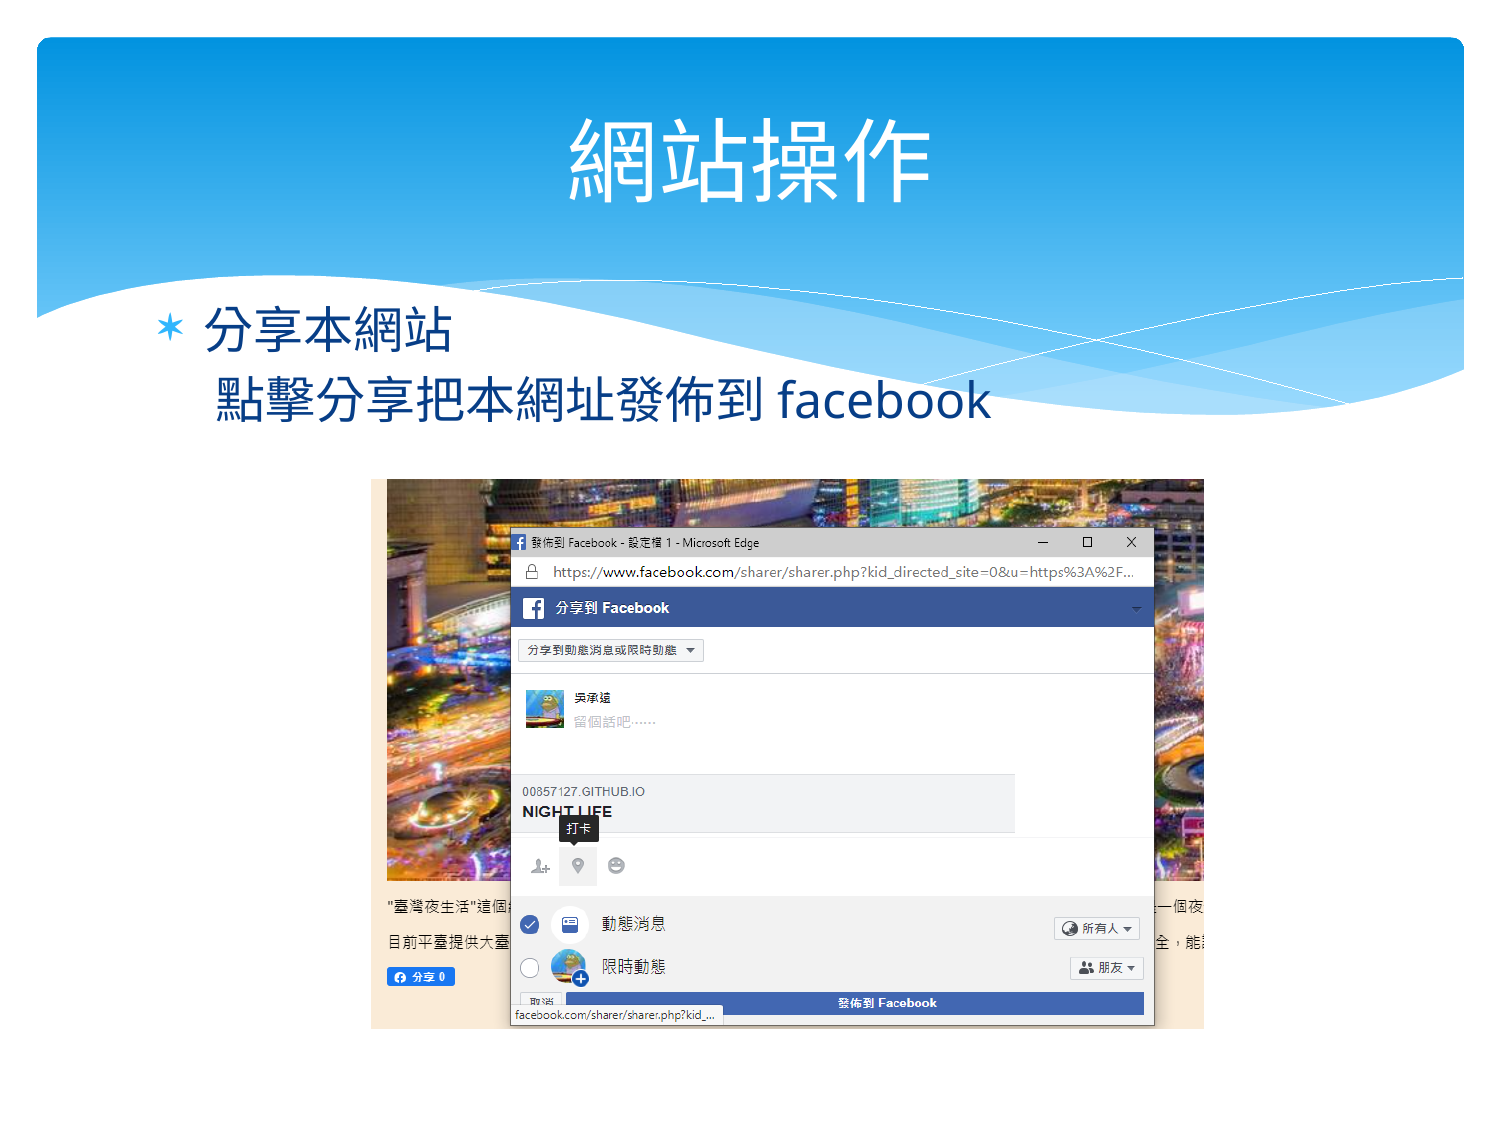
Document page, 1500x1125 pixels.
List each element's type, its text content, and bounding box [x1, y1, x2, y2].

list 分享本網站 點擊分享把本網址發佈到facebook [143, 290, 1359, 1005]
picture [371, 479, 1204, 1029]
title 網站操作 [75, 55, 1425, 261]
